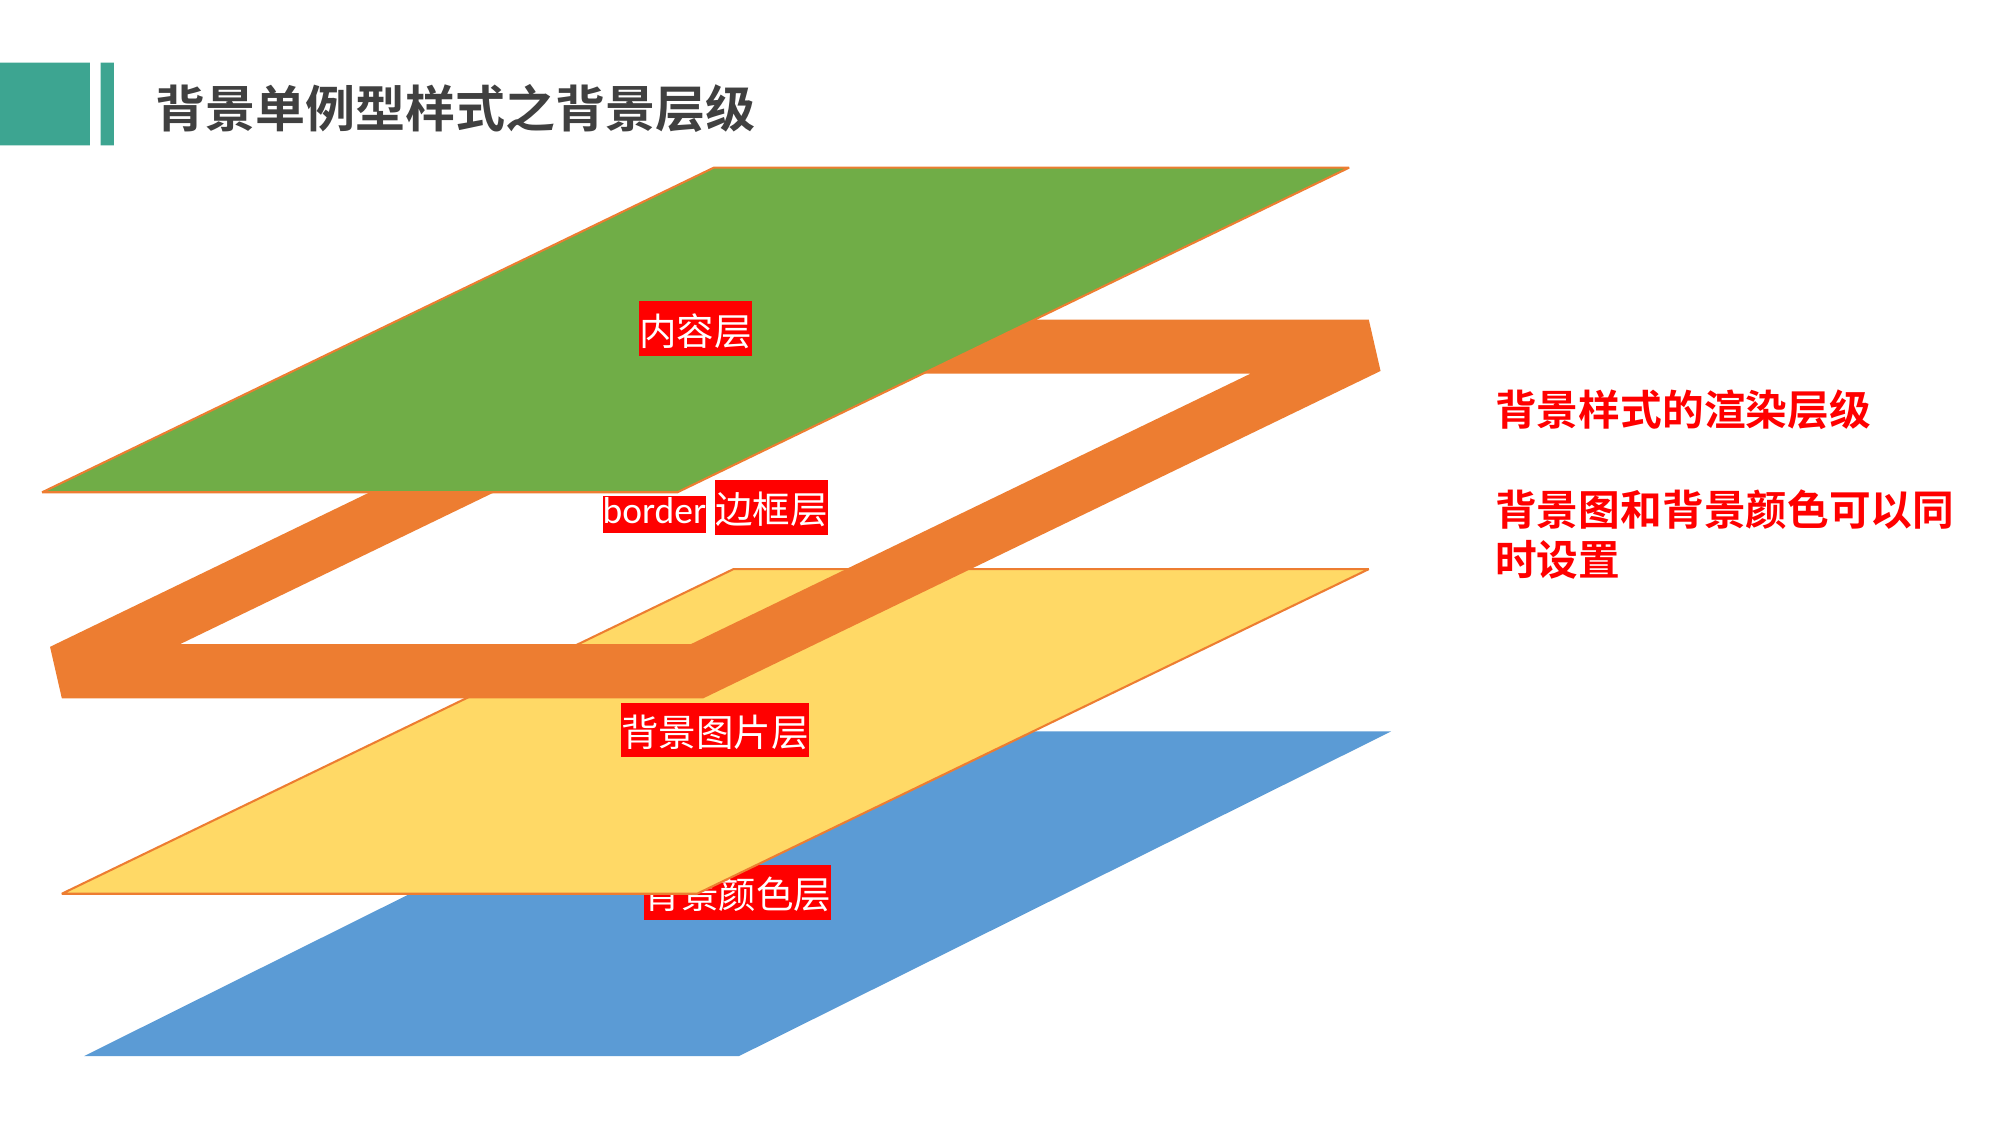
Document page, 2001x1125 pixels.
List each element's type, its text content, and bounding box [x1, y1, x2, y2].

text_box 内容层 [41, 166, 1350, 494]
text_box 背景颜色层 [83, 730, 1392, 1058]
text_box border边框层 [61, 345, 1370, 673]
text_box 背景样式的渲染层级 背景图和背景颜色可以同时设置 [1480, 376, 2000, 591]
text_box 背景单例型样式之背景层级 [140, 69, 1391, 145]
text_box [0, 62, 114, 146]
text_box 背景图片层 [61, 568, 1370, 895]
